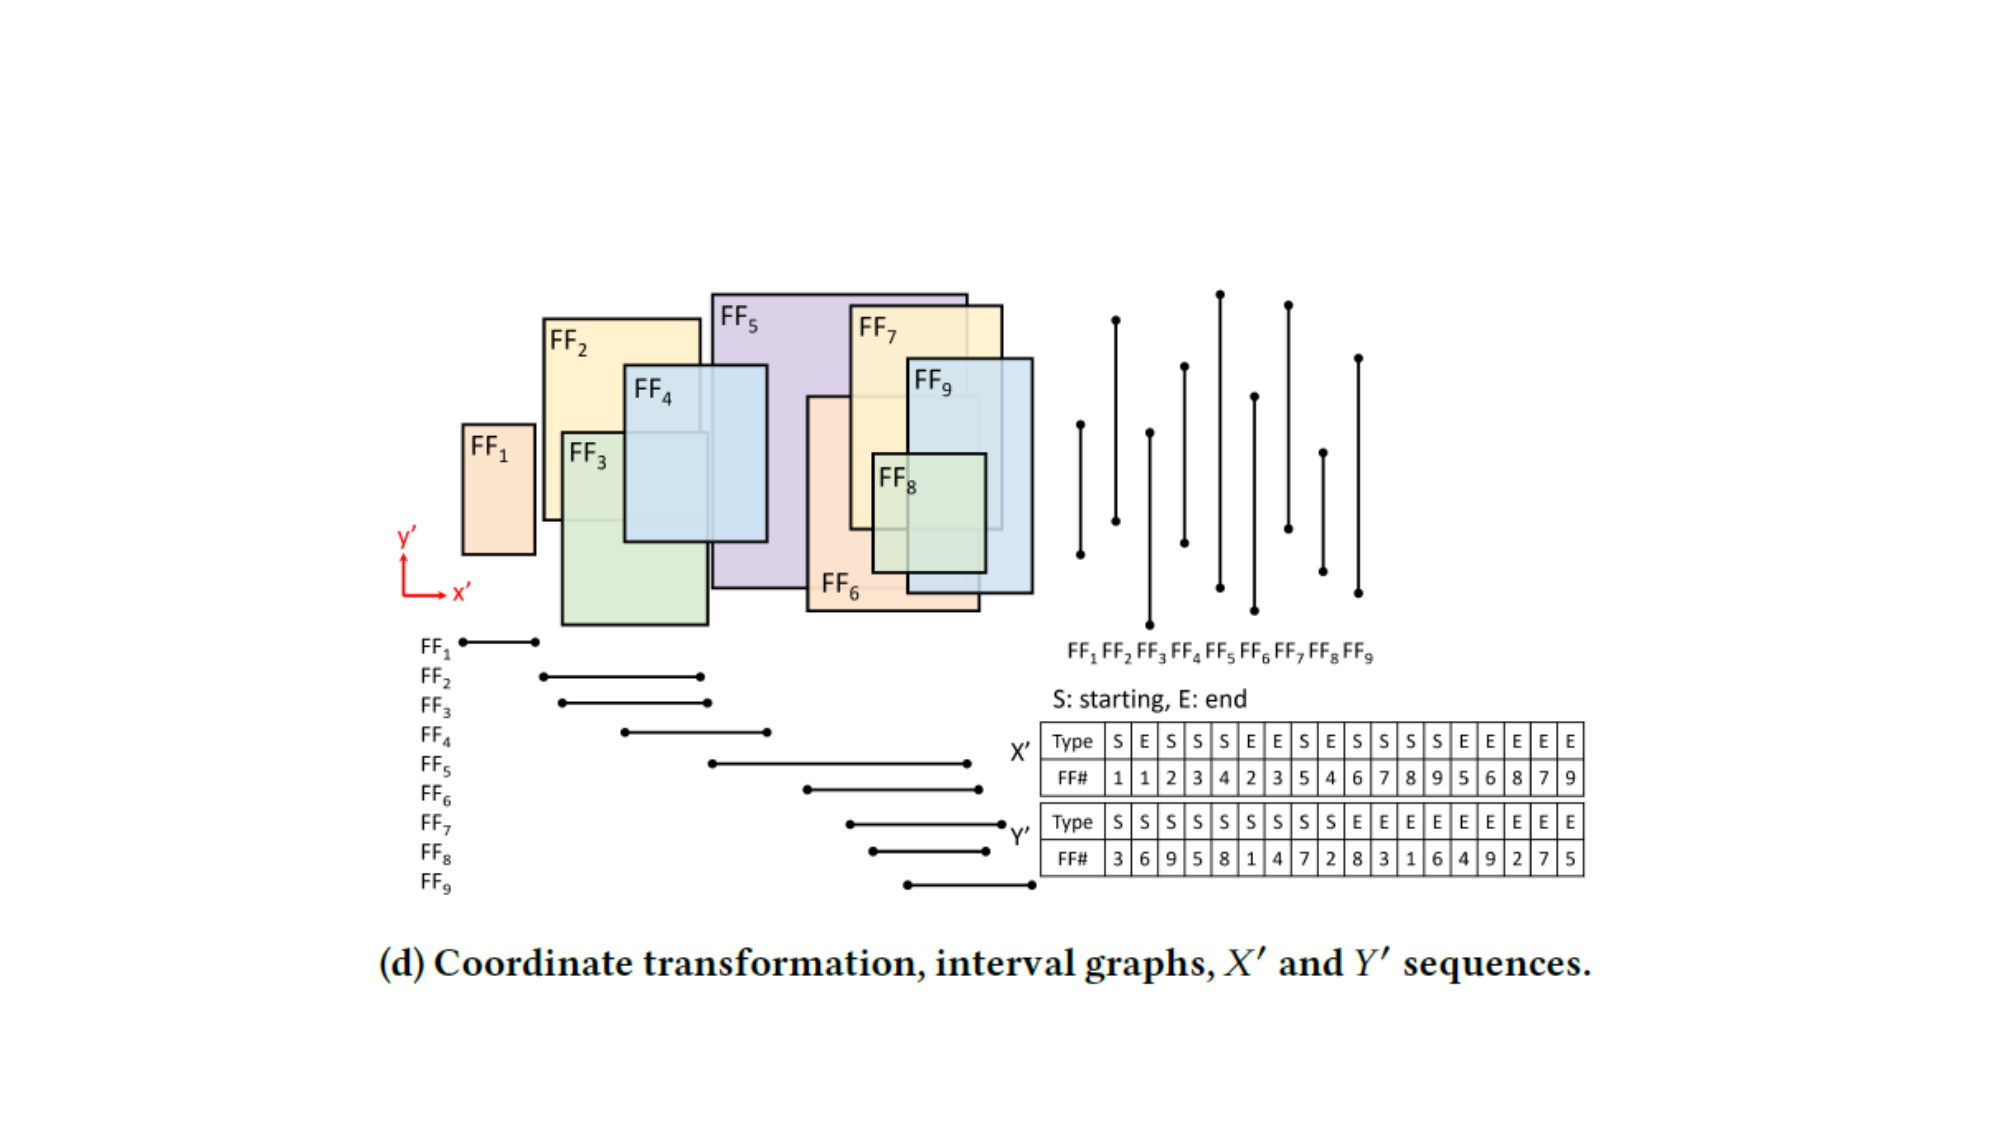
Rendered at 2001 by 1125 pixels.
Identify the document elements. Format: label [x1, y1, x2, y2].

picture [341, 266, 1631, 1005]
